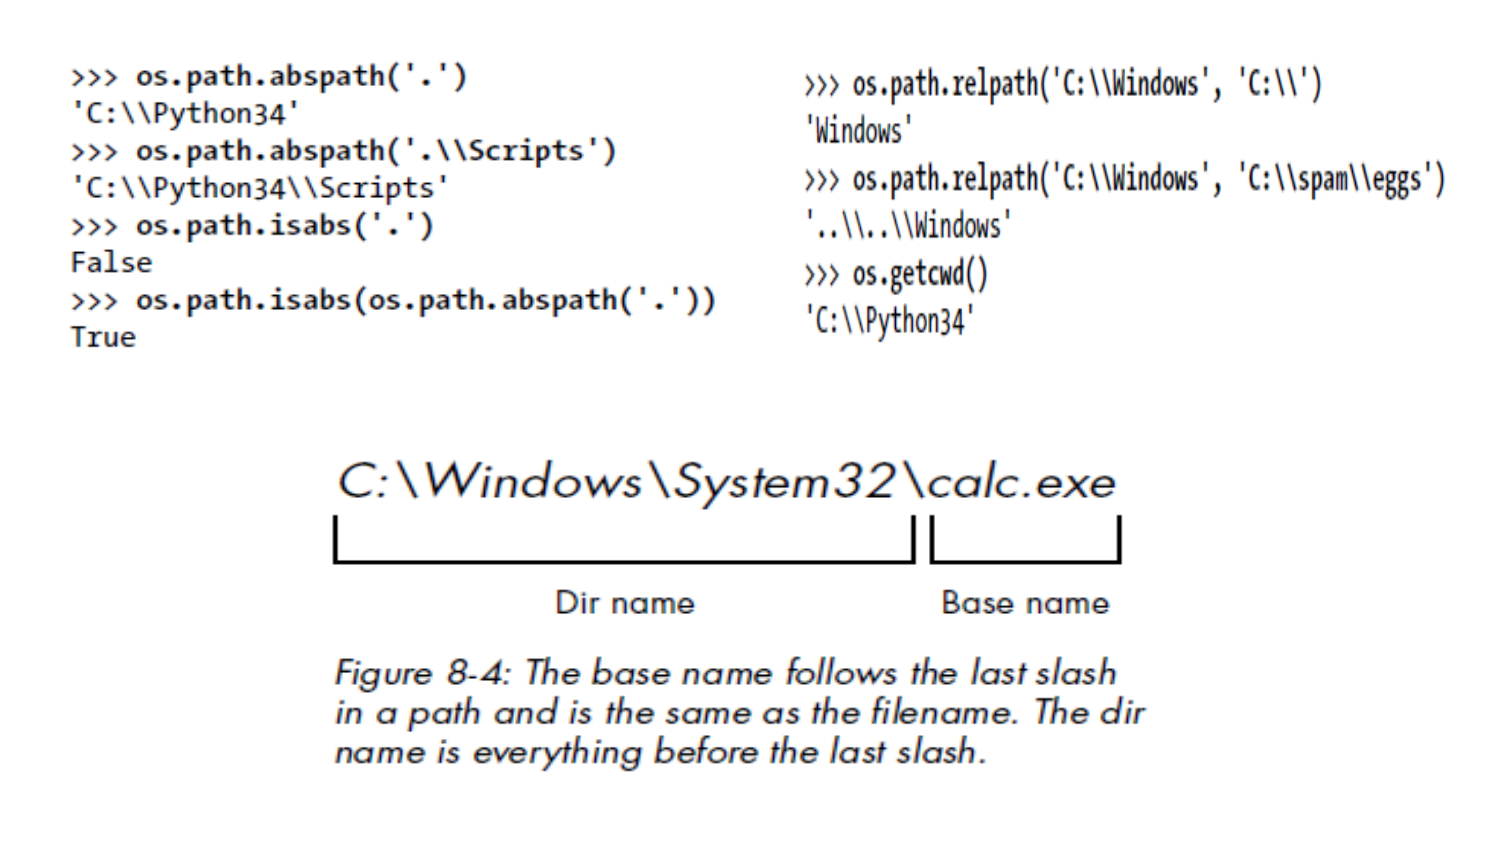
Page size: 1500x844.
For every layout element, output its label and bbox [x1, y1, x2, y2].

picture [292, 433, 1231, 798]
picture [46, 58, 762, 364]
picture [796, 58, 1454, 352]
